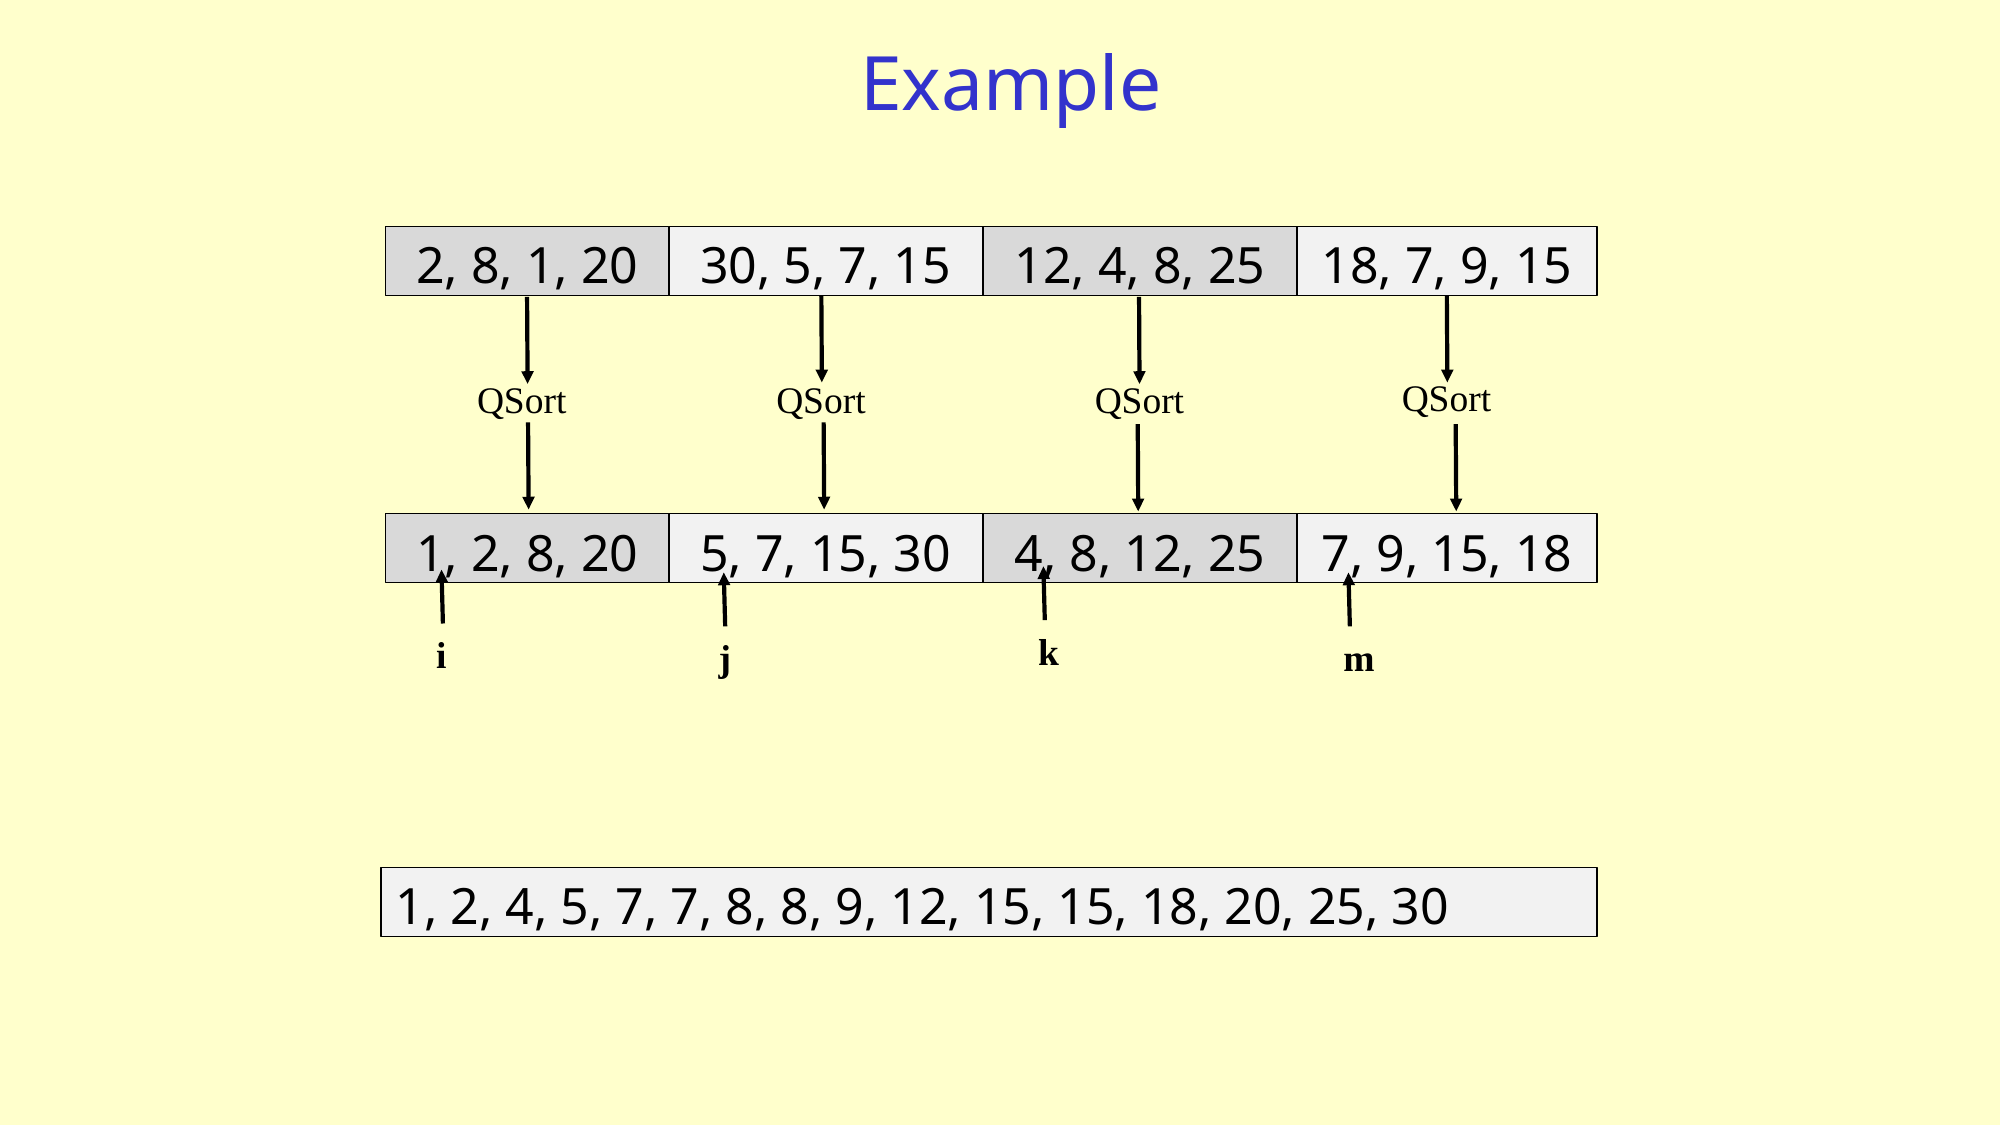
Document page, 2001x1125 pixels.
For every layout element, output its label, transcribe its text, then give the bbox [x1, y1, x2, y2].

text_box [703, 572, 747, 688]
text_box 30, 5, 7, 15 [668, 226, 983, 296]
title Example [295, 23, 1727, 138]
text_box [1327, 572, 1391, 688]
text_box 1, 2, 4, 5, 7, 7, 8, 8, 9, 12, 15, 15, 18, 20, 25, 30 [380, 867, 1598, 937]
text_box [1022, 566, 1075, 681]
text_box 12, 4, 8, 25 [983, 226, 1297, 296]
text_box 1, 2, 8, 20 [385, 513, 668, 583]
text_box 7, 9, 15, 18 [1297, 513, 1598, 583]
text_box 4, 8, 12, 25 [983, 513, 1297, 583]
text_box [420, 569, 463, 685]
text_box 5, 7, 15, 30 [668, 513, 983, 583]
text_box 2, 8, 1, 20 [385, 226, 668, 296]
text_box 18, 7, 9, 15 [1297, 226, 1598, 296]
text_box QSort [462, 368, 582, 428]
text_box QSort [761, 368, 881, 428]
text_box QSort [1080, 368, 1200, 428]
text_box QSort [1387, 366, 1507, 427]
